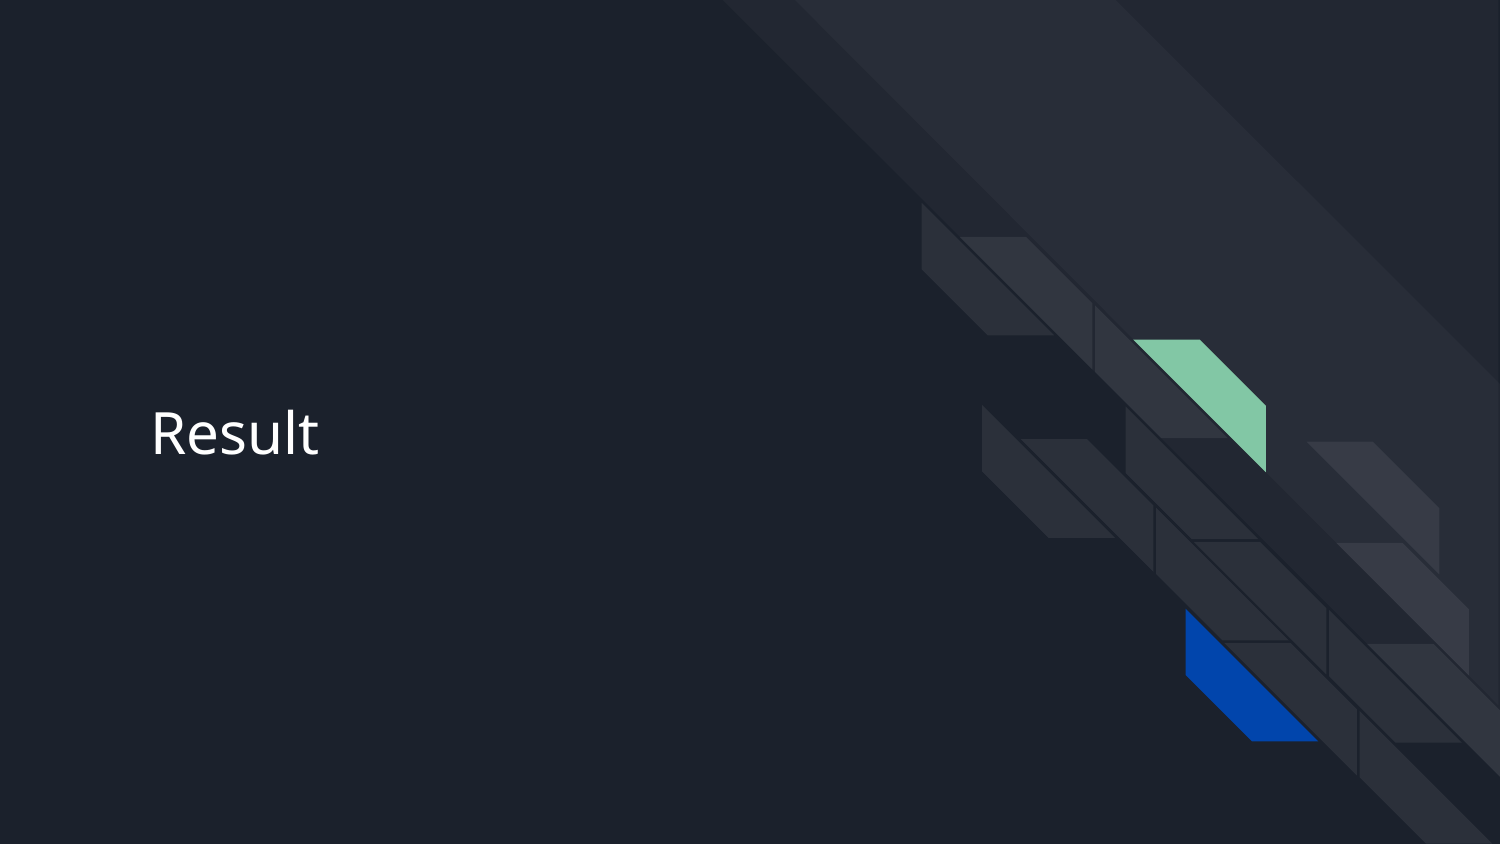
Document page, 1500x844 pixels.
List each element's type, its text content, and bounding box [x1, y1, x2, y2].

title Result [135, 336, 888, 526]
